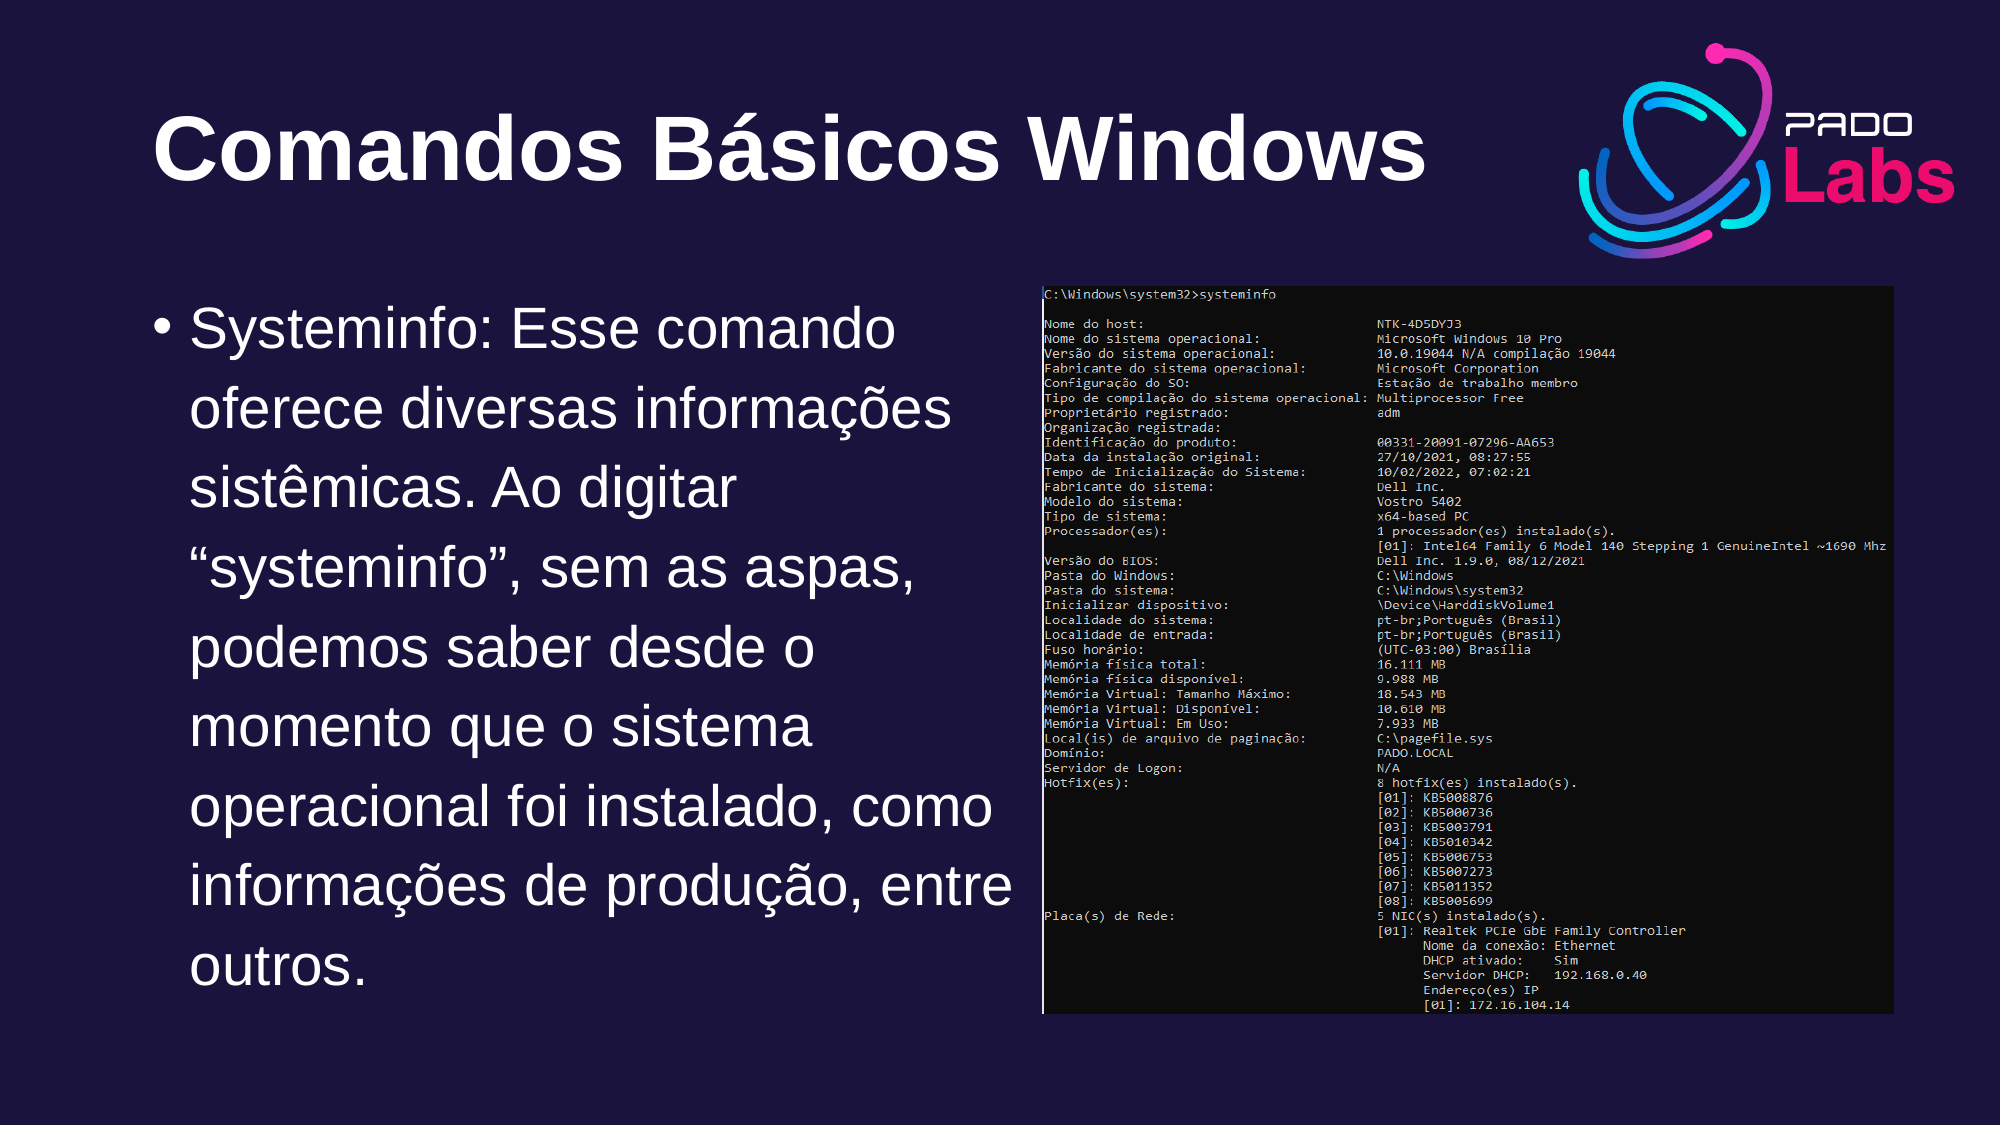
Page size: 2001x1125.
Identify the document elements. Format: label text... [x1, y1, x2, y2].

list Systeminfo: Esse comando oferece diversas informações sistêmicas. Ao digitar “systeminfo”, sem as aspas, podemos saber desde o momento que o sistema operacional foi instalado, como informações de produção, entre outros. [137, 273, 1056, 1014]
title Comandos Básicos Windows [137, 84, 1561, 218]
picture [1578, 43, 1956, 259]
picture [1042, 286, 1894, 1014]
